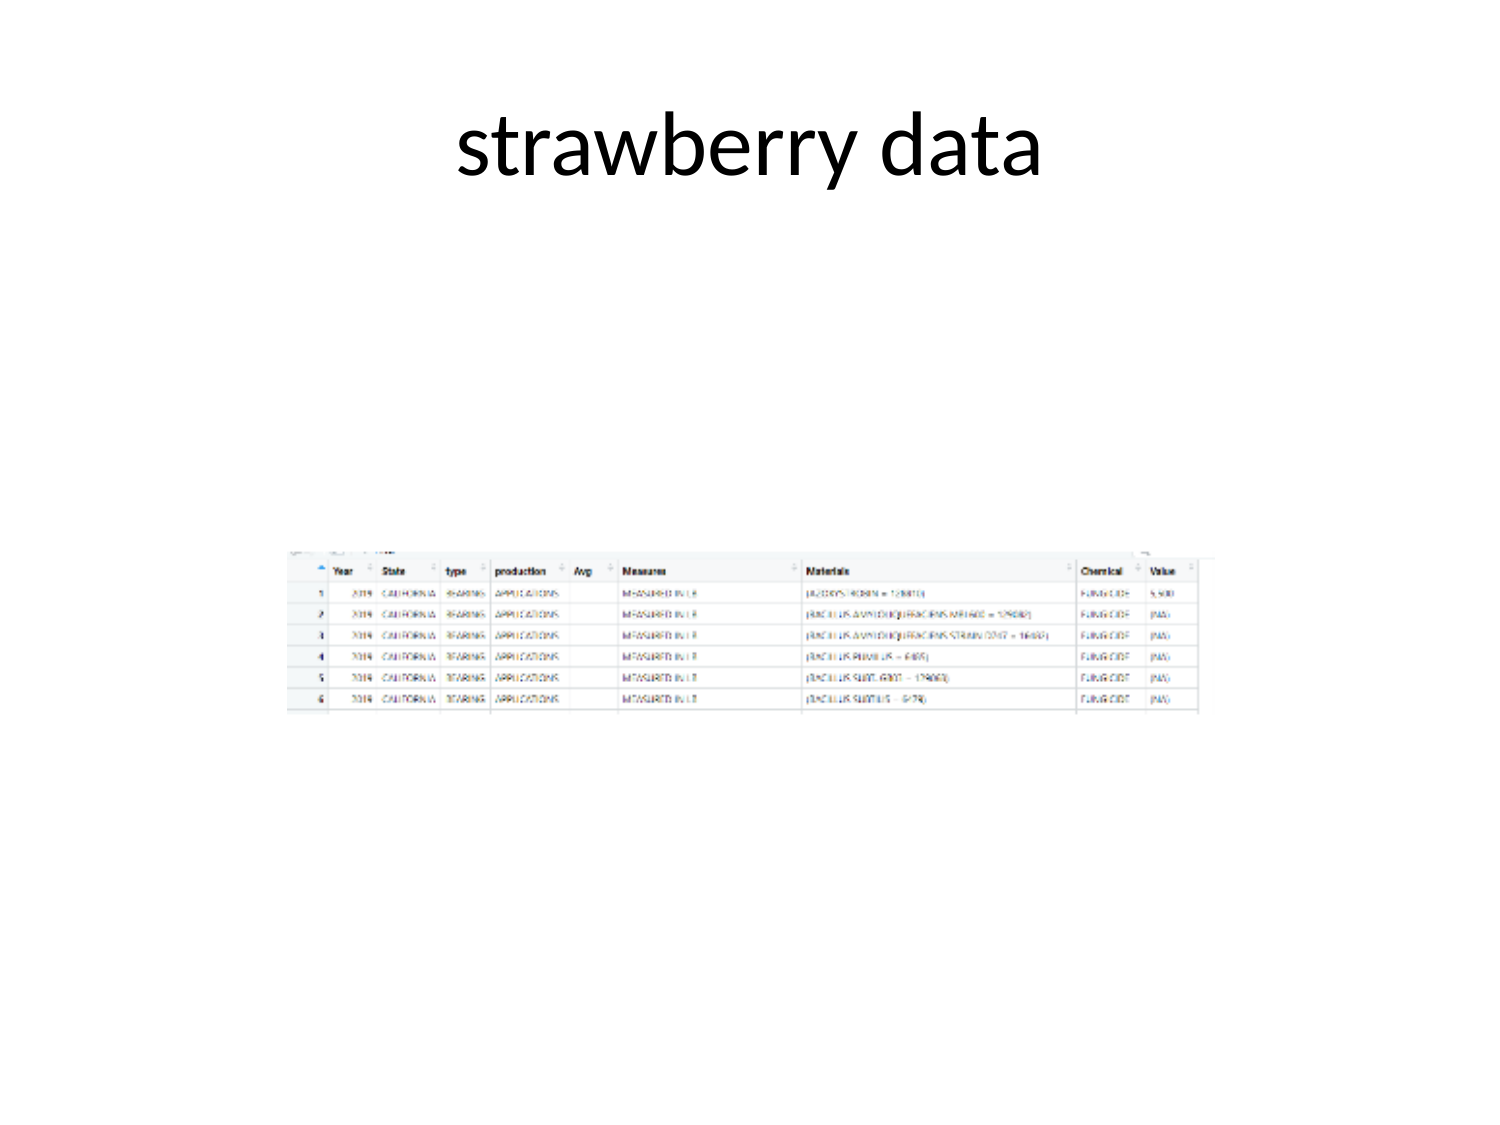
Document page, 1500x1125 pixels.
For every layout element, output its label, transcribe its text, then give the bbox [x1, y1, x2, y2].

picture [287, 262, 1215, 1005]
title strawberry data [75, 45, 1425, 233]
